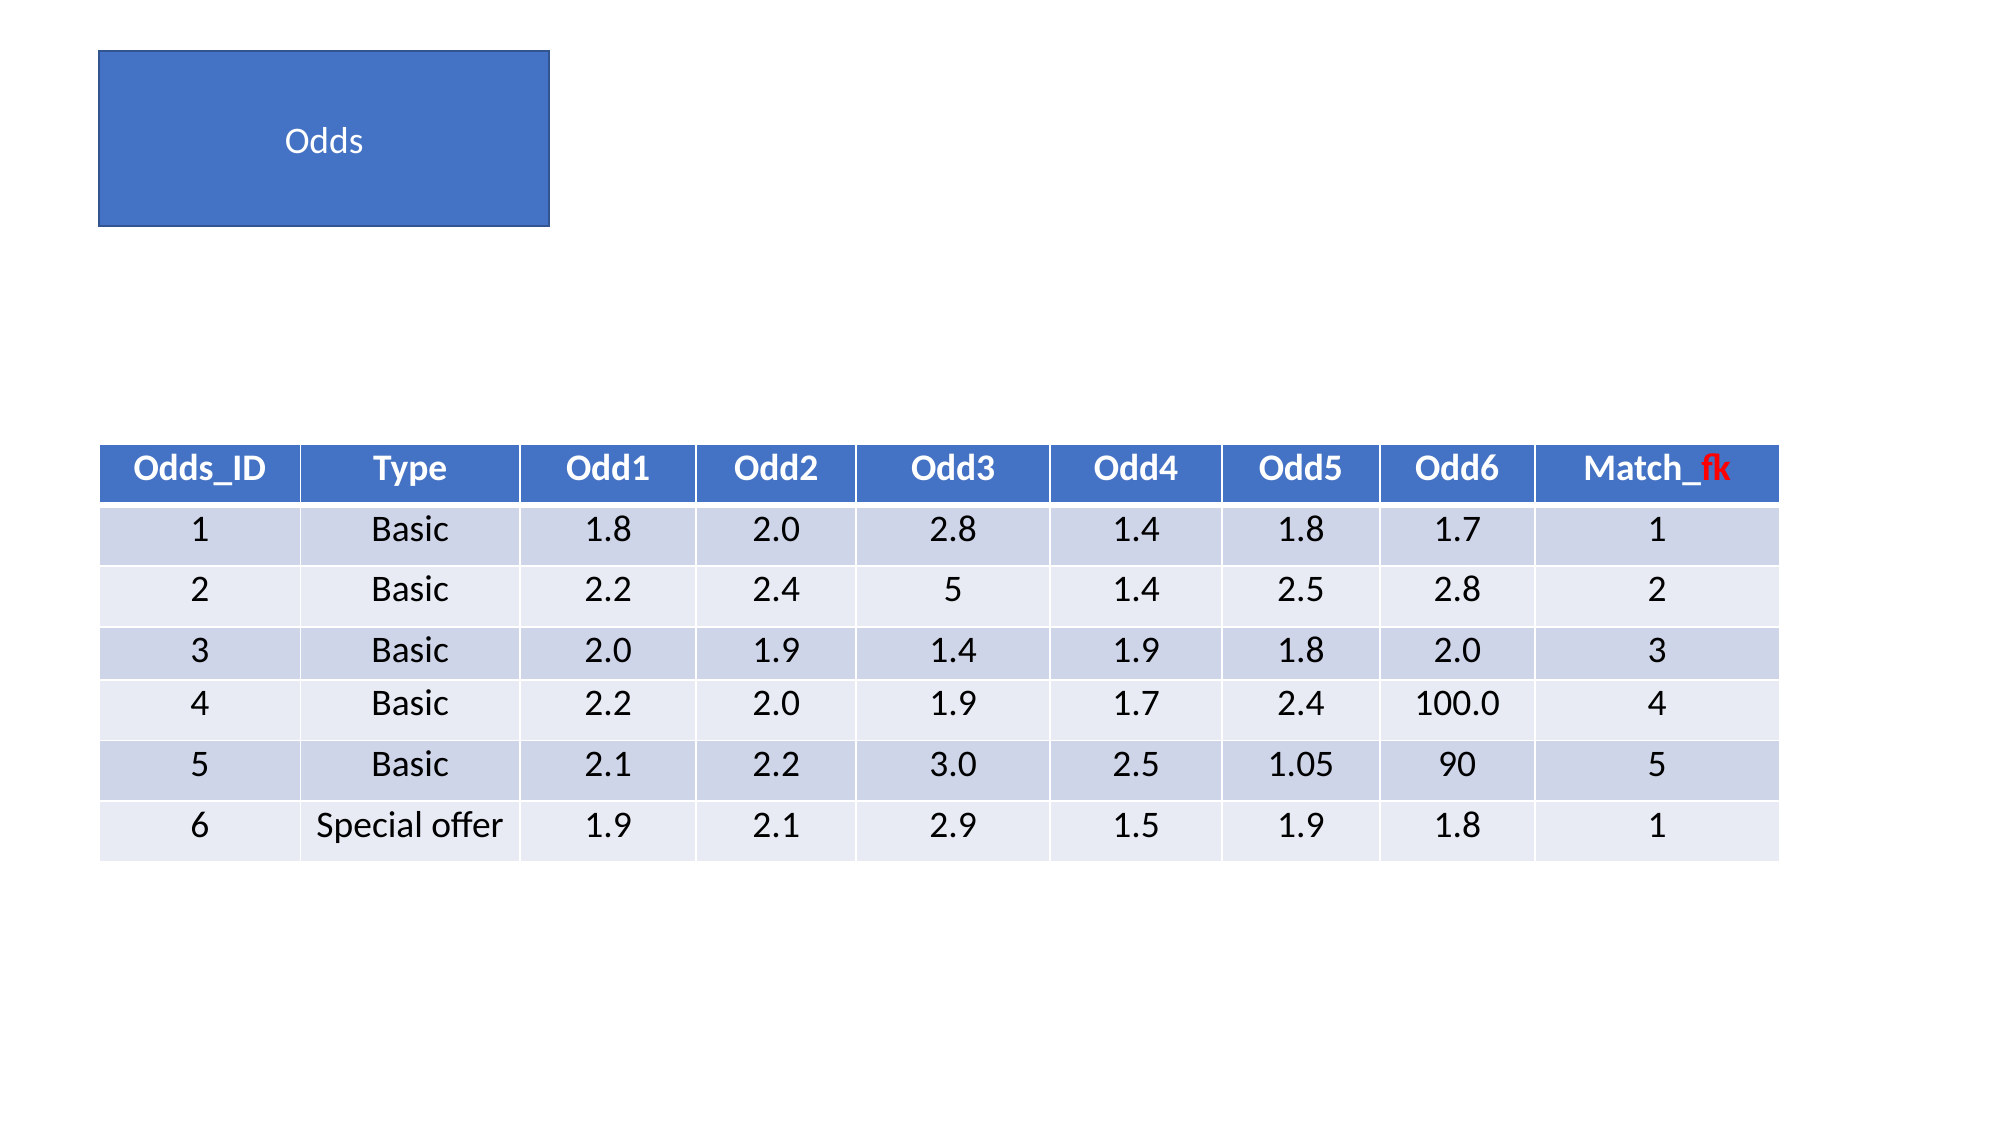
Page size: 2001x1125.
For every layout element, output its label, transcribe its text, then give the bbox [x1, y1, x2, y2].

table_cell 90 [1381, 741, 1534, 800]
table_cell Basic [301, 741, 519, 800]
table_cell 1.9 [1223, 802, 1379, 861]
table_cell 2.8 [1381, 567, 1534, 626]
table_cell 1 [1536, 508, 1779, 565]
table_cell 3 [100, 628, 300, 679]
table_cell 5 [857, 567, 1049, 626]
text_box Odds [98, 50, 550, 227]
table_header Match_fk [1536, 445, 1779, 502]
table_header Odd6 [1381, 445, 1534, 502]
table_cell 2.2 [697, 741, 855, 800]
table_cell Basic [301, 628, 519, 679]
table_cell 1.9 [521, 802, 695, 861]
table_cell 1.7 [1051, 681, 1221, 740]
table_cell 4 [100, 681, 300, 740]
table_cell 2.0 [697, 508, 855, 565]
table_cell Basic [301, 567, 519, 626]
table_cell 1.4 [857, 628, 1049, 679]
table_cell 2.5 [1223, 567, 1379, 626]
table_cell 1.4 [1051, 508, 1221, 565]
table_cell 1.9 [1051, 628, 1221, 679]
table_cell 2.0 [1381, 628, 1534, 679]
table_cell 2.1 [697, 802, 855, 861]
table_cell 2 [100, 567, 300, 626]
table_cell 2.2 [521, 681, 695, 740]
table_cell 2.0 [697, 681, 855, 740]
table_cell 1.8 [1223, 628, 1379, 679]
table_cell 5 [100, 741, 300, 800]
table_cell 2.4 [1223, 681, 1379, 740]
table_cell 1.7 [1381, 508, 1534, 565]
table_header Odds_ID [100, 445, 300, 502]
table_cell 3 [1536, 628, 1779, 679]
table_cell 2 [1536, 567, 1779, 626]
table_cell 100.0 [1381, 681, 1534, 740]
table_cell 1.5 [1051, 802, 1221, 861]
table_header Type [301, 445, 519, 502]
table_cell 1 [100, 508, 300, 565]
table_cell 2.9 [857, 802, 1049, 861]
table_cell 1.8 [1223, 508, 1379, 565]
table_cell 1.8 [1381, 802, 1534, 861]
table_cell Basic [301, 681, 519, 740]
table_cell Special offer [301, 802, 519, 861]
table_cell 5 [1536, 741, 1779, 800]
table_cell 1.9 [697, 628, 855, 679]
table_header Odd1 [521, 445, 695, 502]
table_cell 1 [1536, 802, 1779, 861]
table_cell 1.05 [1223, 741, 1379, 800]
table_cell 6 [100, 802, 300, 861]
table_cell 1.9 [857, 681, 1049, 740]
table_header Odd5 [1223, 445, 1379, 502]
table_cell 1.4 [1051, 567, 1221, 626]
table_header Odd2 [697, 445, 855, 502]
table_cell Basic [301, 508, 519, 565]
table_cell 2.5 [1051, 741, 1221, 800]
table_cell 2.0 [521, 628, 695, 679]
table_cell 4 [1536, 681, 1779, 740]
table_header Odd3 [857, 445, 1049, 502]
table_cell 2.4 [697, 567, 855, 626]
table_cell 3.0 [857, 741, 1049, 800]
table_cell 2.2 [521, 567, 695, 626]
table_cell 2.1 [521, 741, 695, 800]
table_header Odd4 [1051, 445, 1221, 502]
table_cell 1.8 [521, 508, 695, 565]
table_cell 2.8 [857, 508, 1049, 565]
